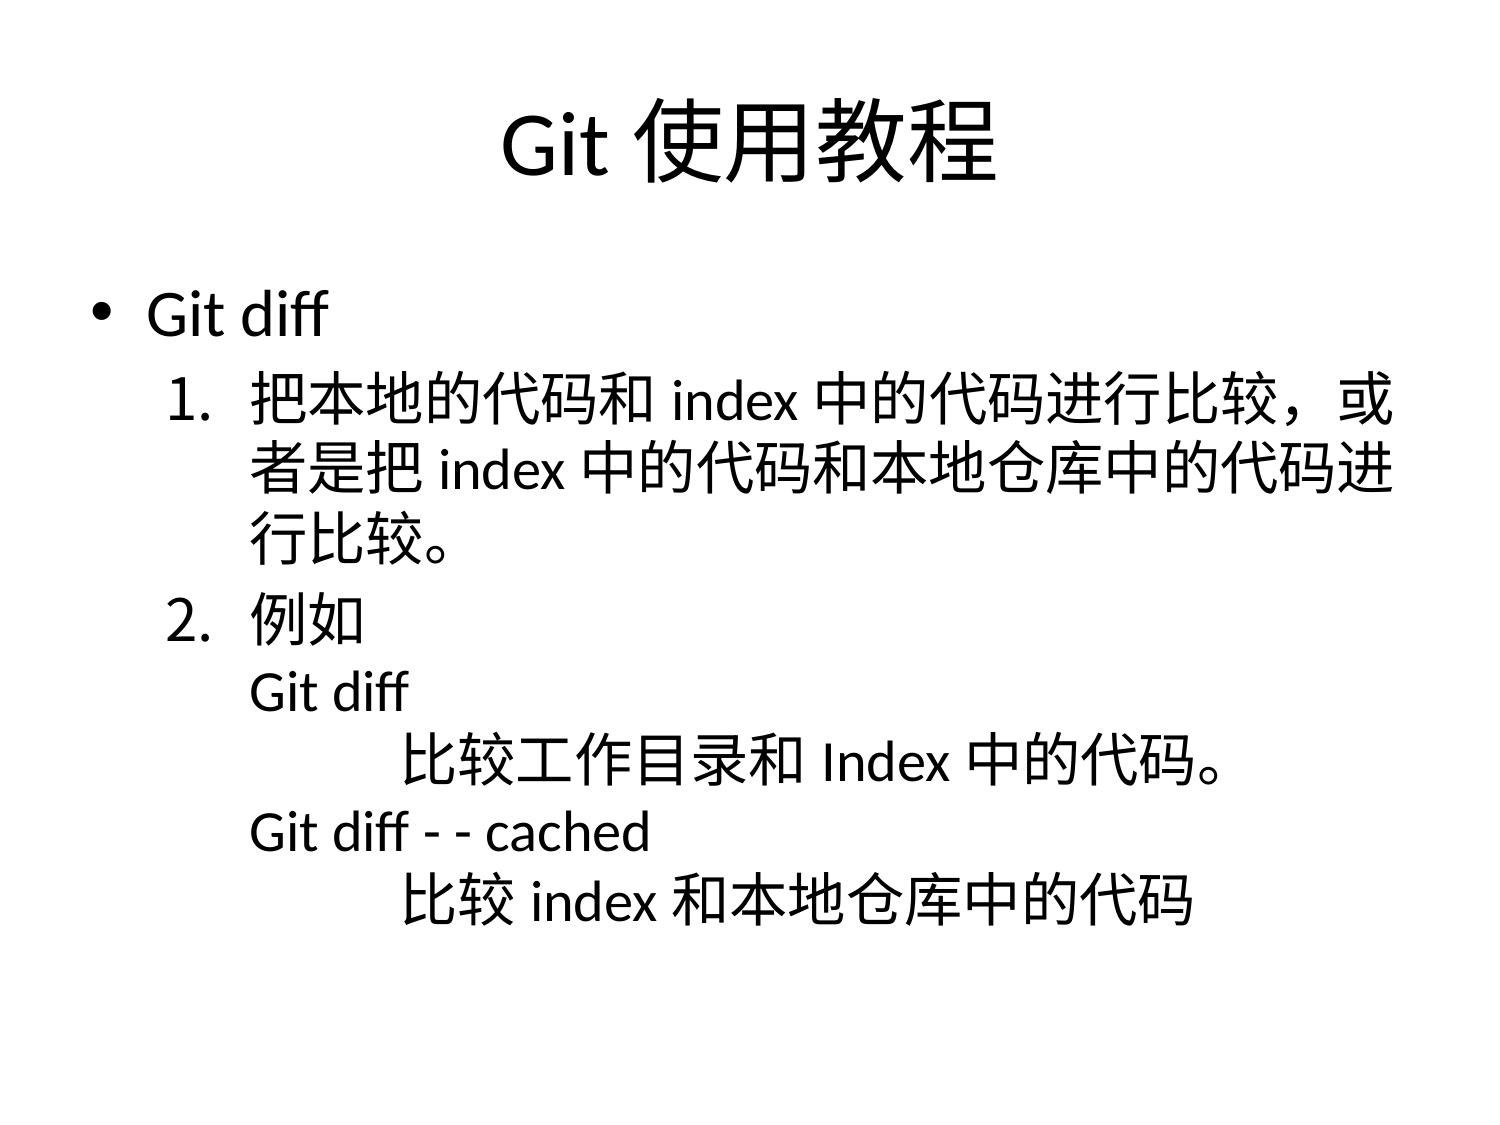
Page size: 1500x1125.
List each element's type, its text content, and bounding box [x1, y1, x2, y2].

list Git diff 把本地的代码和index中的代码进行比较，或者是把index中的代码和本地仓库中的代码进行比较。 例如 Git diff 比较工作目录和Index中的代码。 Git diff - - cached 比较index和本地仓库中的代码 [75, 262, 1425, 1005]
title Git使用教程 [75, 45, 1425, 233]
